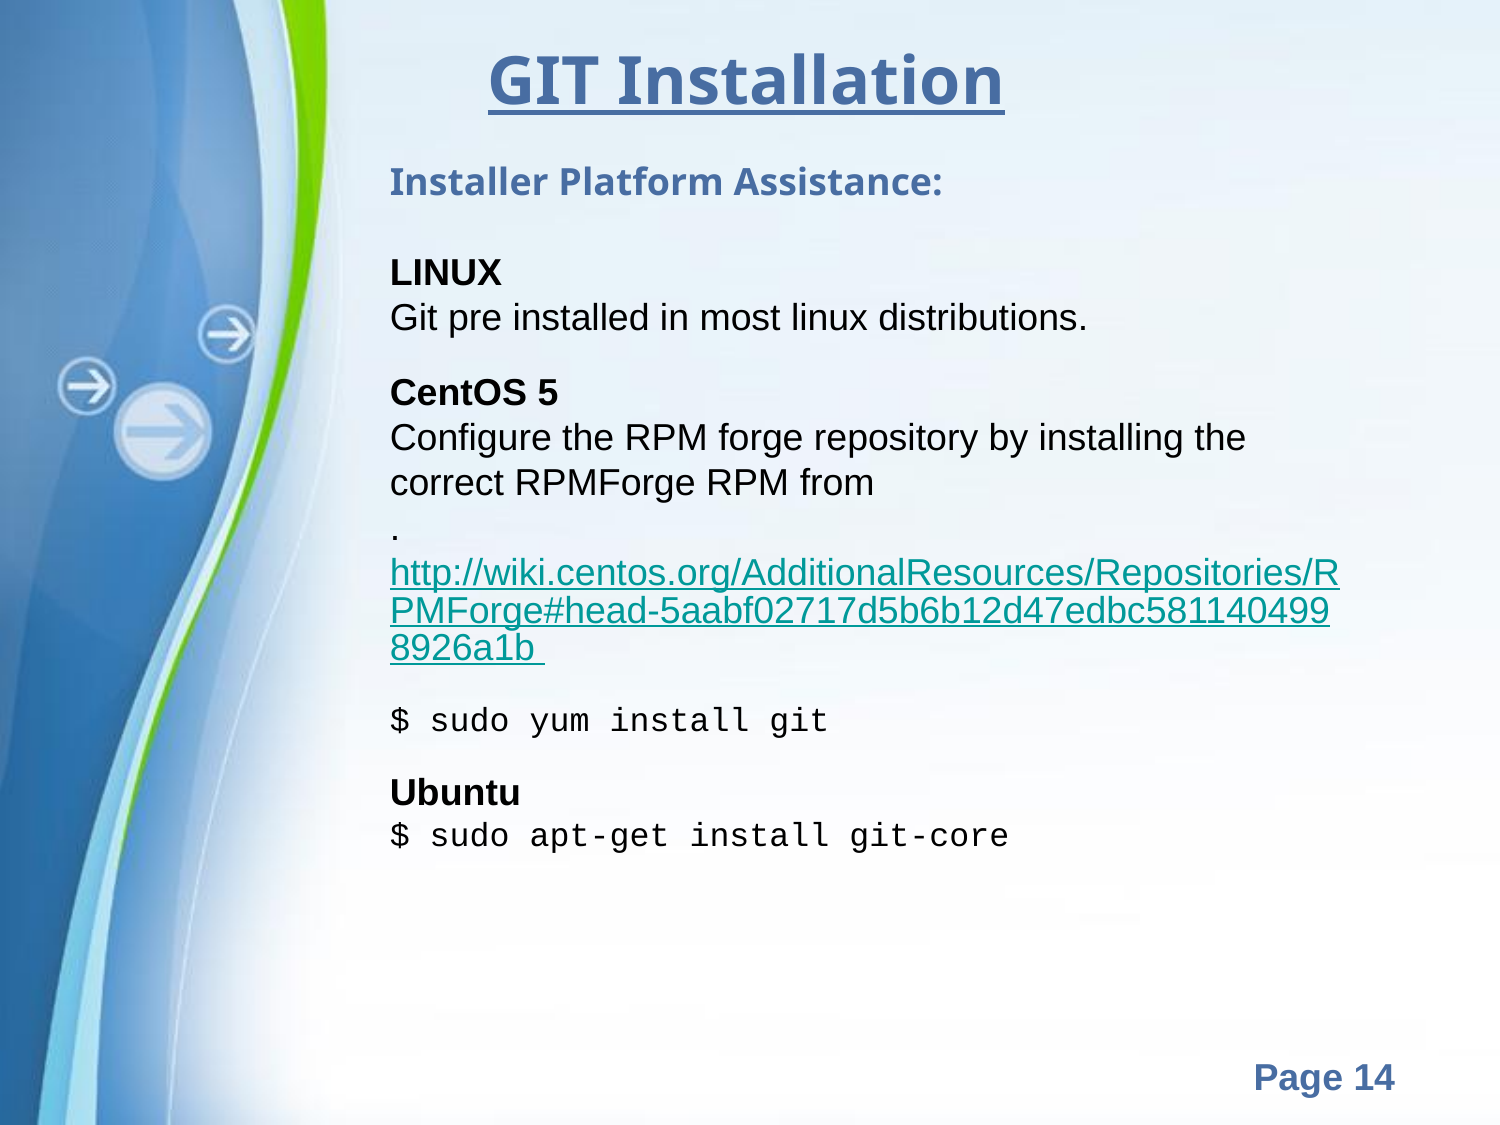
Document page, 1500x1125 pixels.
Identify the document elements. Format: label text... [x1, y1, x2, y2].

text_box GIT Installation [472, 30, 1020, 126]
text_box Installer Platform Assistance: LINUX Git pre installed in most linux distributions. CentOS 5 Configure the RPM forge repository by installing the correct RPMForge RPM from . http://wiki.centos.org/AdditionalResources/Repositories/RPMForge#head-5aabf02717d5b6b12d47edbc5811404998926a1b $ sudo yum install git Ubuntu $ sudo apt-get install git-core [375, 151, 1365, 786]
picture [0, 0, 1500, 1125]
